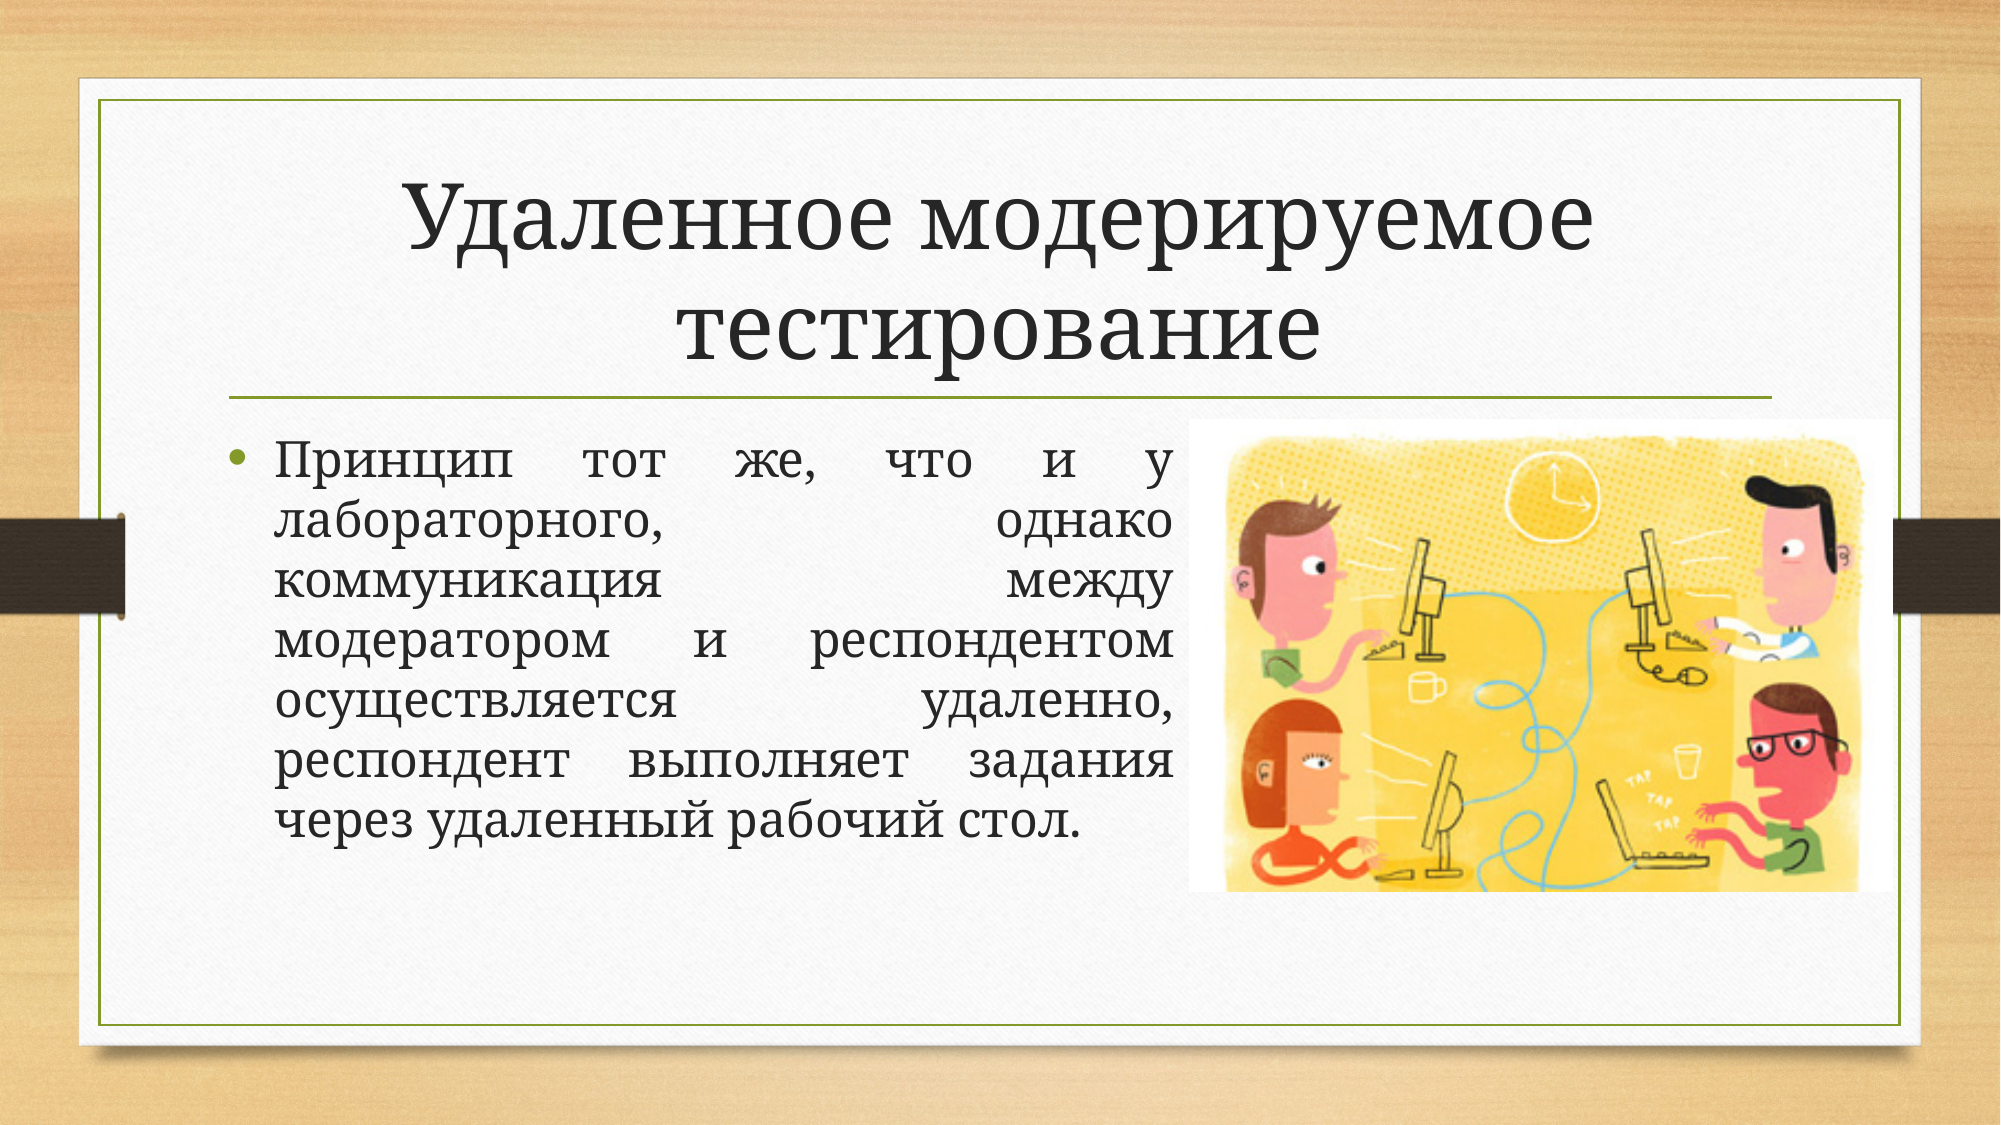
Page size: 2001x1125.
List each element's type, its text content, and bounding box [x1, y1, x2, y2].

picture [0, 0, 2001, 1125]
title Удаленное модерируемое тестирование [212, 161, 1788, 375]
list Принцип тот же, что и у лабораторного, однако коммуникация между модератором и респондентом осуществляется удаленно, респондент выполняет задания через удаленный рабочий стол. [212, 419, 1190, 964]
